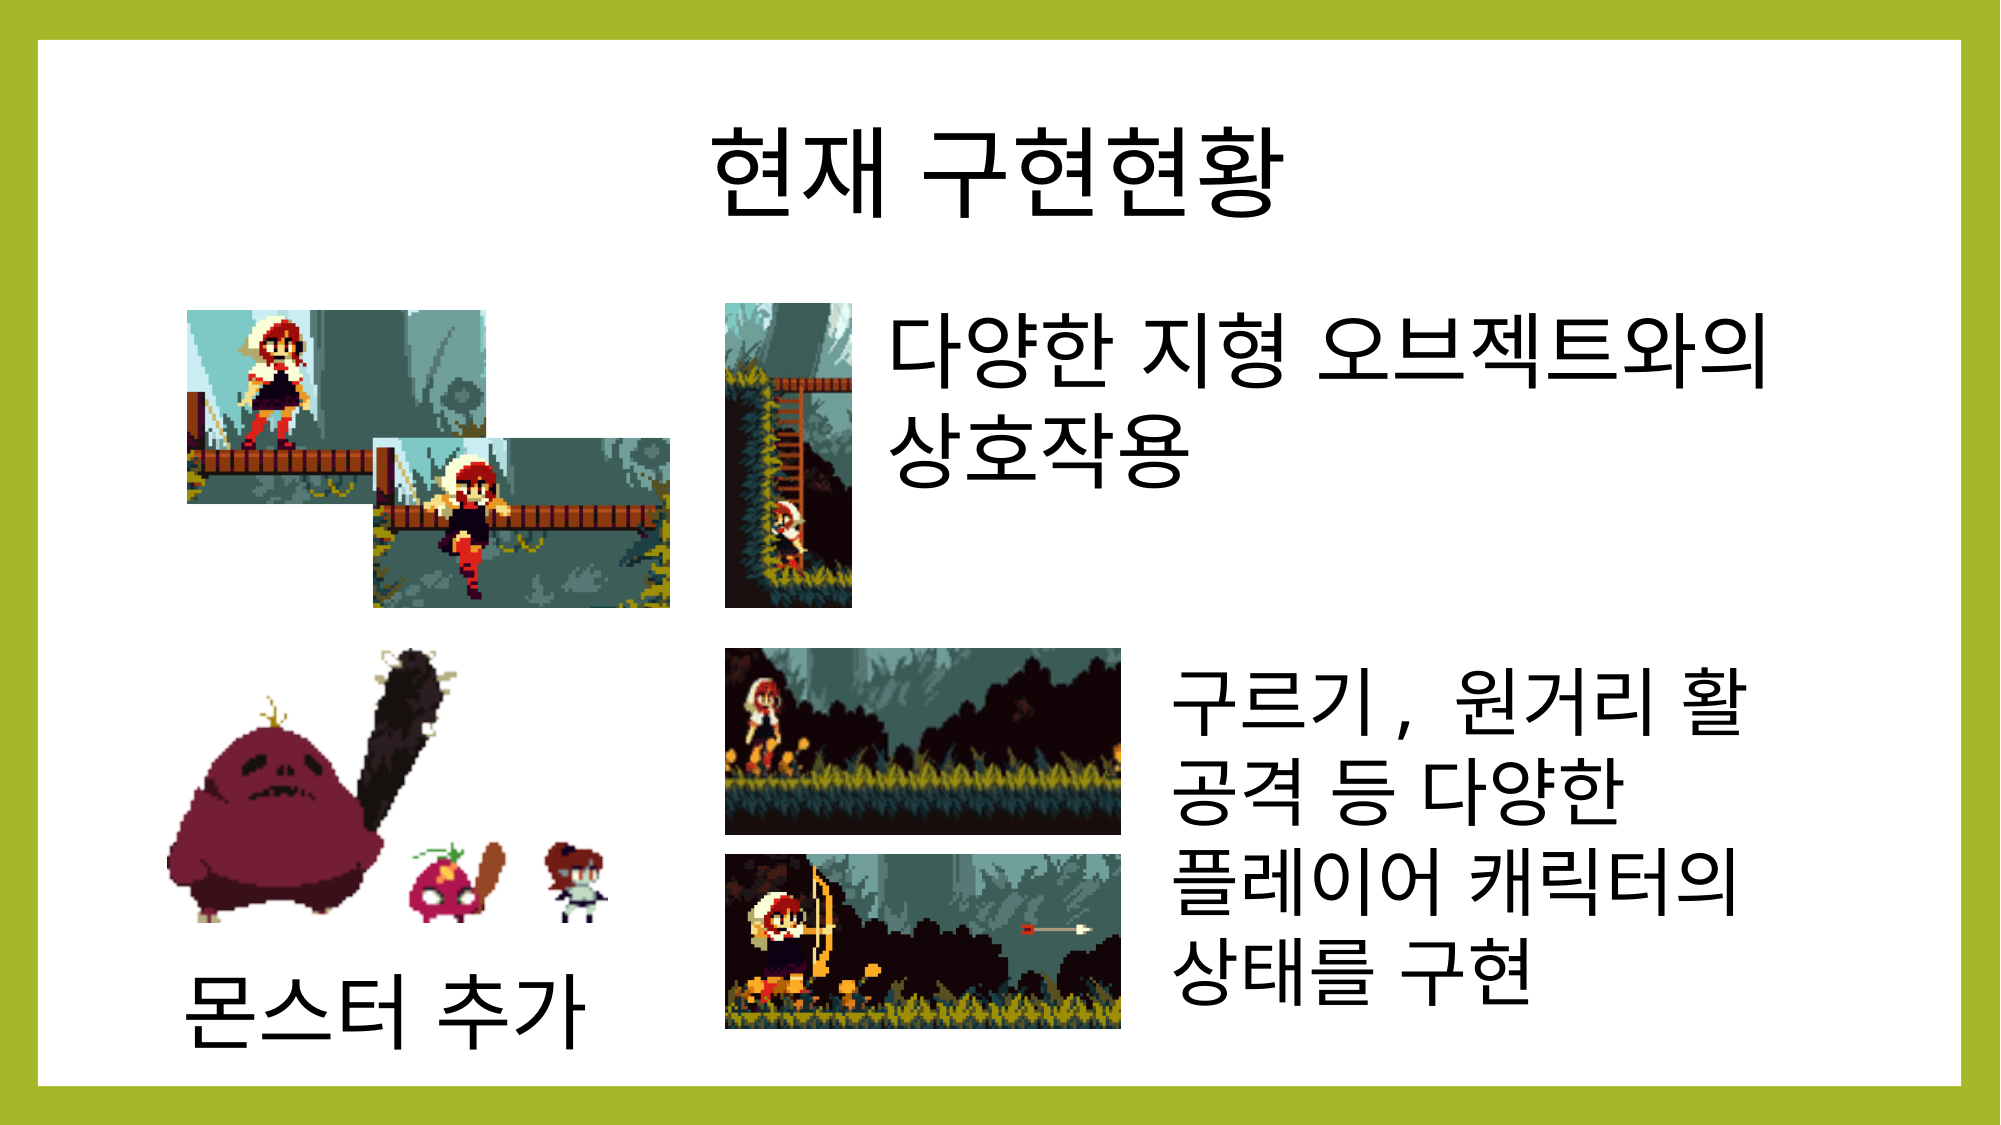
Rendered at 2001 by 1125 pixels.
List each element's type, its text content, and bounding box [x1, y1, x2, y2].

picture [724, 648, 1121, 835]
text_box 다양한 지형 오브젝트와의 상호작용 [871, 291, 1863, 507]
picture [187, 309, 670, 609]
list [724, 302, 852, 609]
title 현재 구현현황 [187, 66, 1808, 290]
picture [167, 648, 608, 923]
text_box 몬스터 추가 [167, 953, 635, 1069]
text_box 구르기, 원거리 활 공격 등 다양한 플레이어 캐릭터의 상태를 구현 [1155, 648, 1847, 1024]
picture [724, 853, 1121, 1029]
